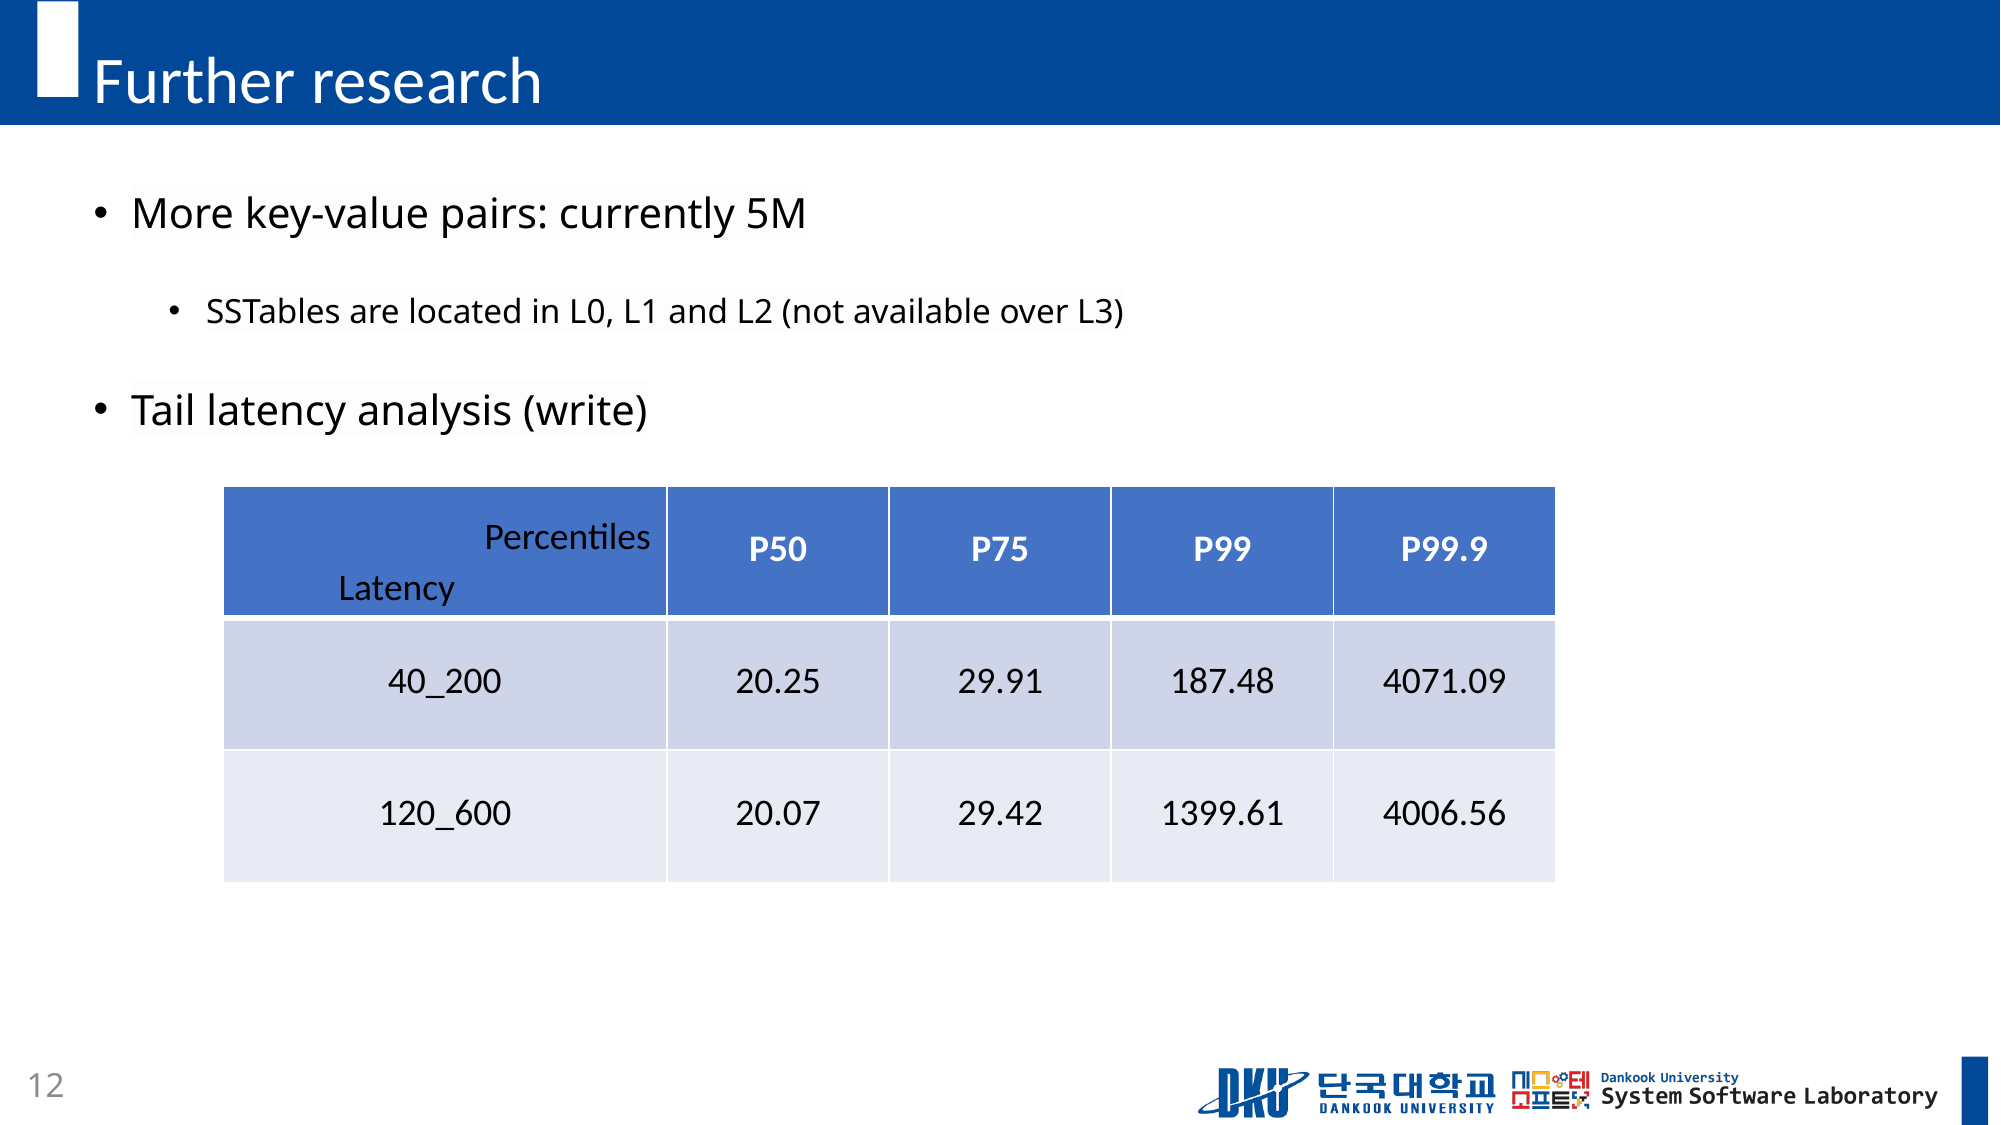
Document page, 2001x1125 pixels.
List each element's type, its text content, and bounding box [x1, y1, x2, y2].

table_header P99 [1112, 487, 1333, 615]
table_cell 1399.61 [1112, 751, 1333, 882]
picture [1191, 1056, 1961, 1125]
text_box Latency [323, 555, 475, 616]
slide_number 12 [11, 1056, 462, 1117]
table_cell 40_200 [224, 621, 666, 749]
table_cell 187.48 [1112, 621, 1333, 749]
table_cell 29.91 [890, 621, 1110, 749]
table_header [224, 487, 666, 615]
table_cell 120_600 [224, 751, 666, 882]
title Further research [78, 0, 1804, 125]
table_cell 4006.56 [1334, 751, 1555, 882]
text_box More key-value pairs: currently 5M SSTables are located in L0, L1 and L2 (not available over L3) Tail latency analysis (write) [78, 147, 1944, 978]
table_header P99.9 [1334, 487, 1555, 615]
table_cell 29.42 [890, 751, 1110, 882]
table_cell 4071.09 [1334, 621, 1555, 749]
table_header P50 [668, 487, 888, 615]
table_cell 20.07 [668, 751, 888, 882]
table_cell 20.25 [668, 621, 888, 749]
table_header P75 [890, 487, 1110, 615]
text_box Percentiles [469, 505, 681, 565]
